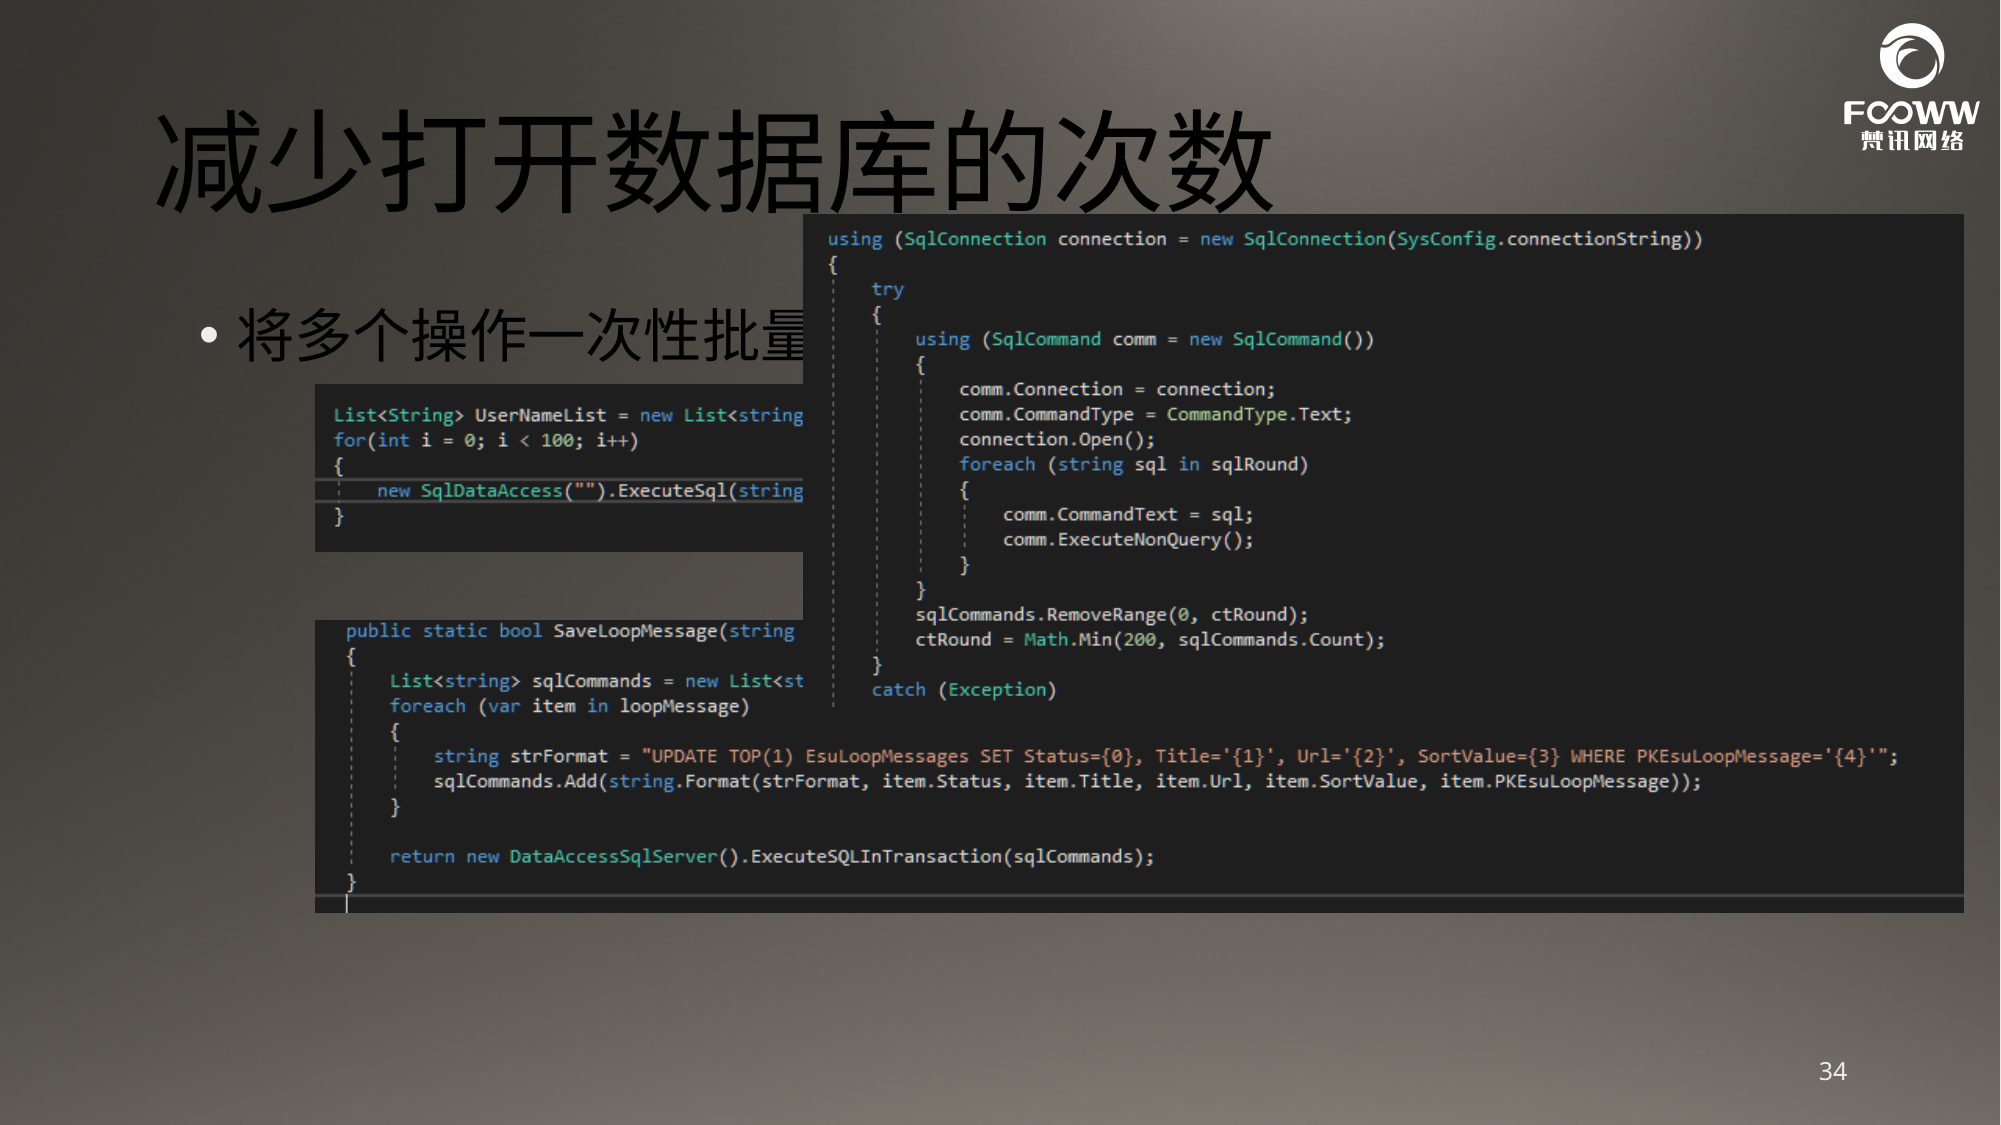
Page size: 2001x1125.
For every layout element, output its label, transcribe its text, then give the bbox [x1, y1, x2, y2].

title 减少打开数据库的次数 [137, 59, 1863, 278]
list 将多个操作一次性批量执行 [183, 299, 1863, 1014]
slide_number 34 [1412, 1042, 1863, 1103]
picture [0, 0, 2001, 1125]
